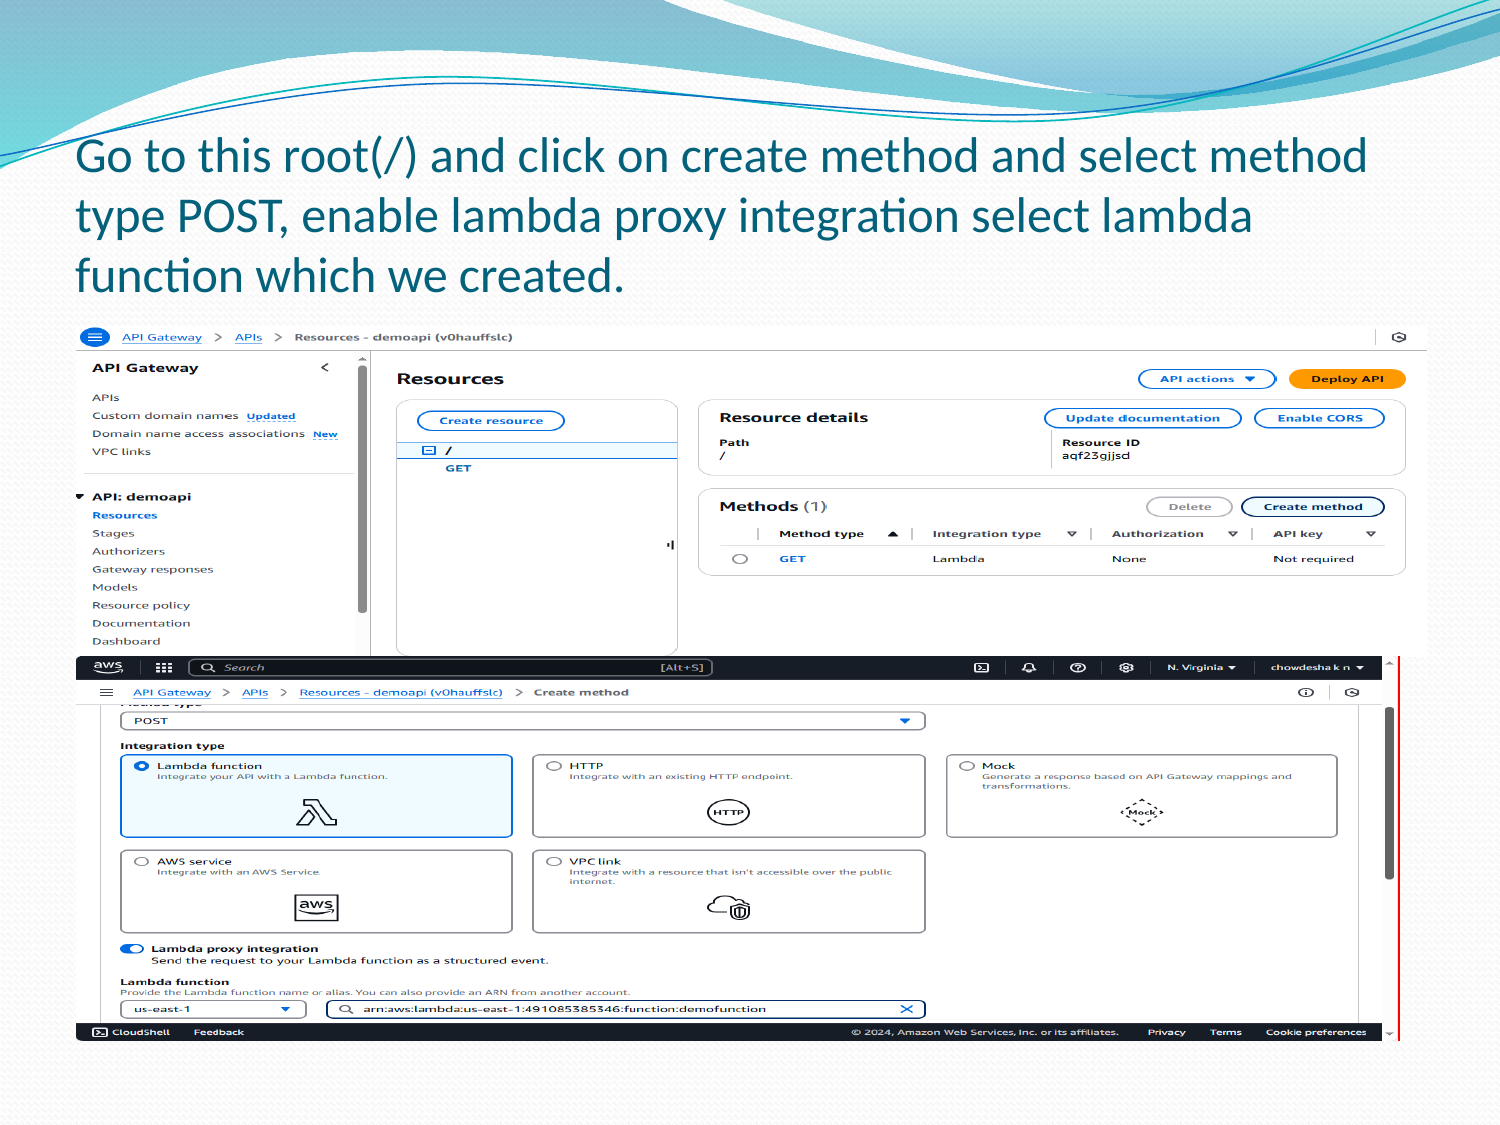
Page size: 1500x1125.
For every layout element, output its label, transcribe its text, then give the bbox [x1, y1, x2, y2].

title Go to this root(/) and click on create method and select method type POST, enable lambda proxy integration select lambda function which we created. [75, 115, 1425, 303]
picture [76, 656, 1400, 1042]
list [76, 326, 1427, 658]
